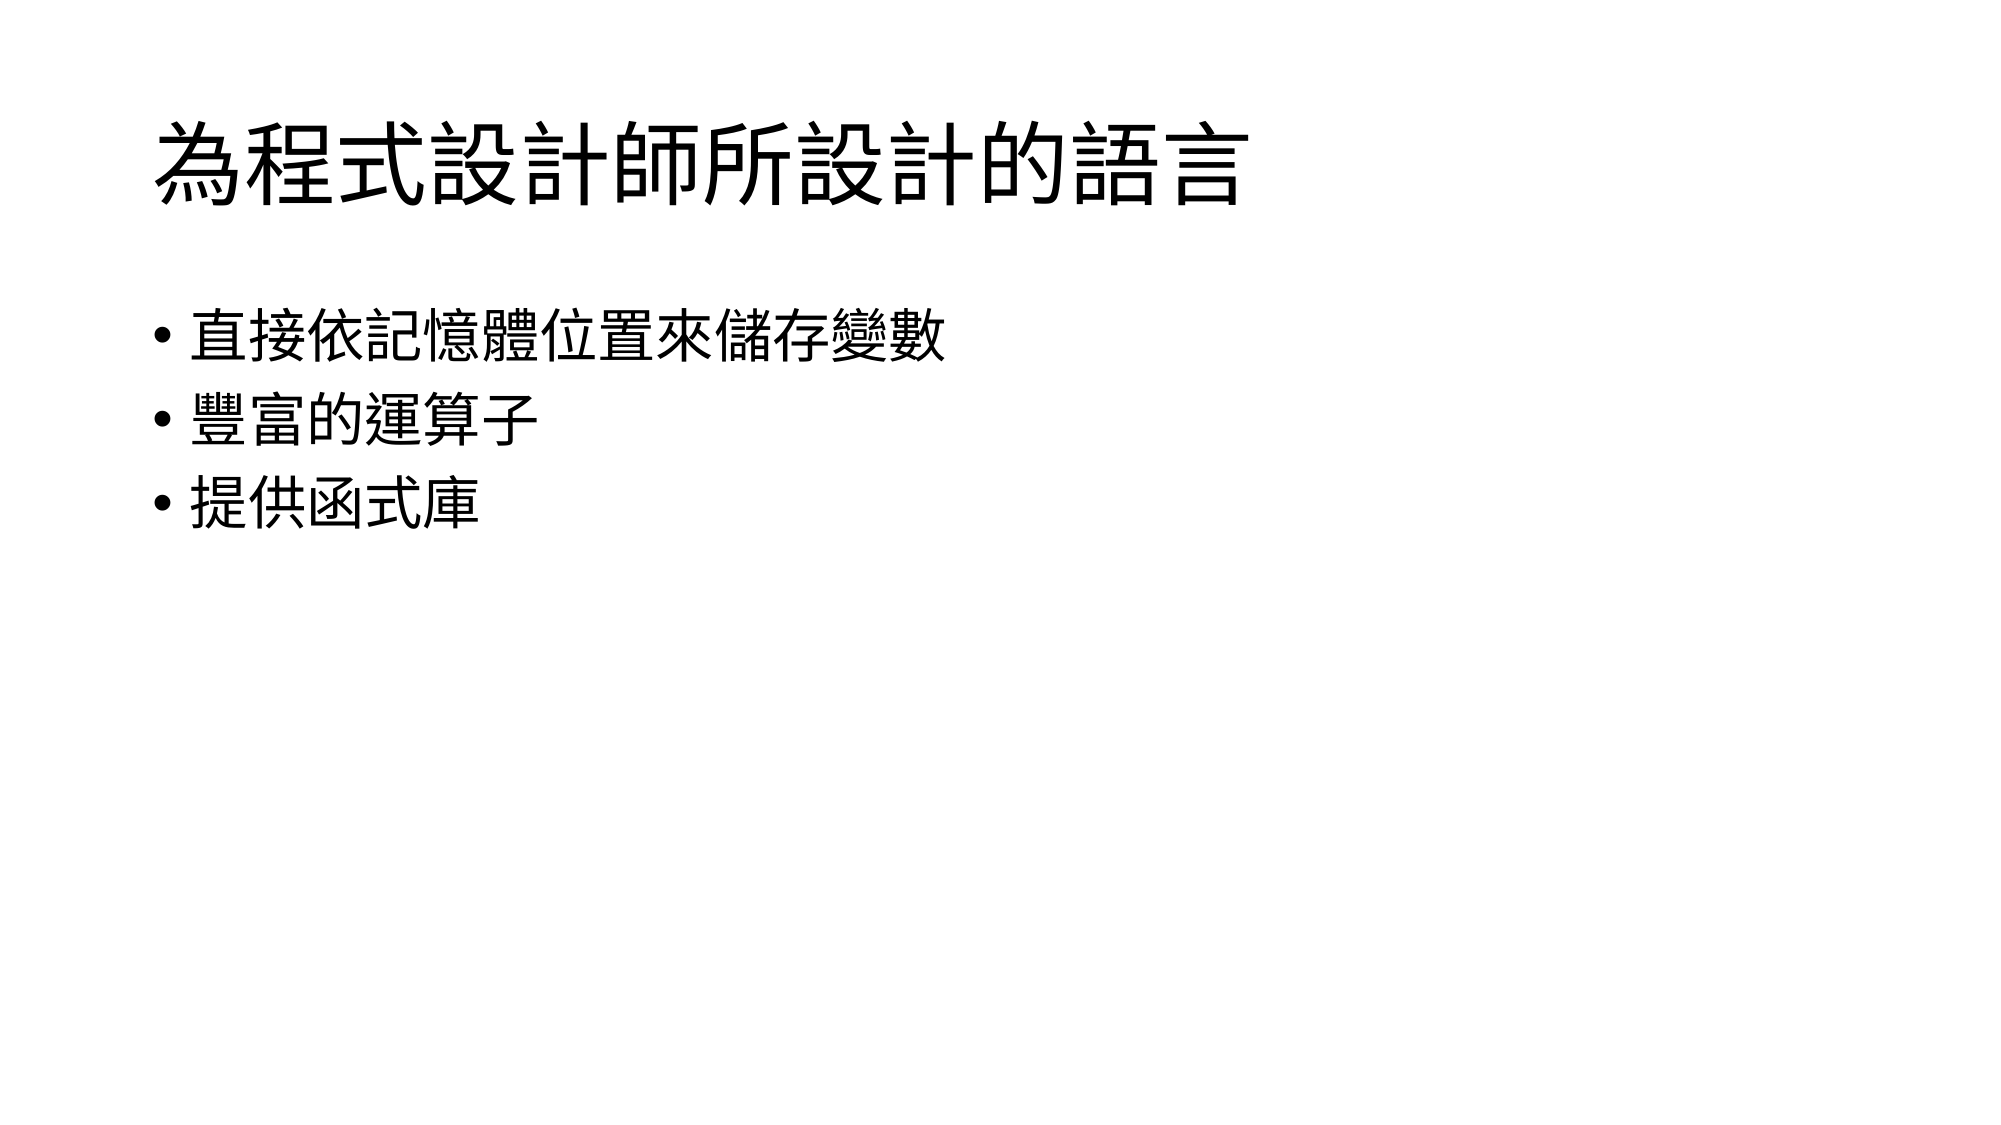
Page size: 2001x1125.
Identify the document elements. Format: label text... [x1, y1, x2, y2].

title 為程式設計師所設計的語言 [137, 59, 1863, 278]
list 直接依記憶體位置來儲存變數 豐富的運算子 提供函式庫 [137, 299, 1863, 1014]
